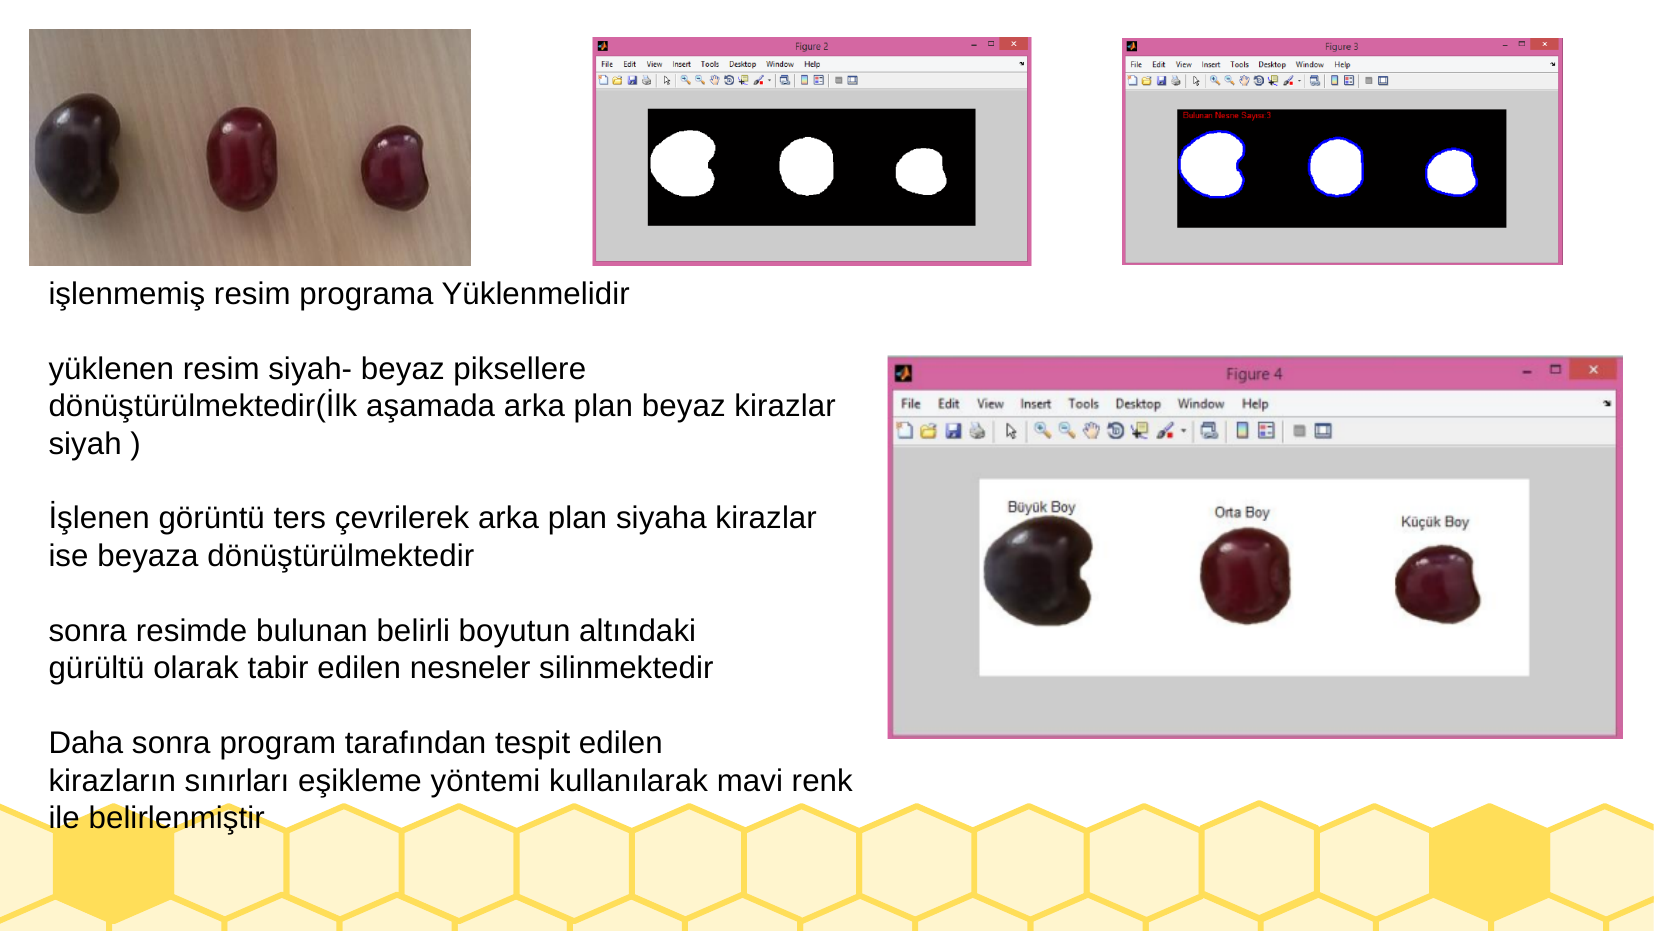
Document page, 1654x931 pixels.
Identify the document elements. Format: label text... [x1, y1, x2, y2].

picture [29, 29, 473, 266]
text_box işlenmemiş resim programa Yüklenmelidir yüklenen resim siyah- beyaz piksellere dönüştürülmektedir(İlk aşamada arka plan beyaz kirazlar siyah ) İşlenen görüntü ters çevrilerek arka plan siyaha kirazlar ise beyaza dönüştürülmektedir sonra resimde bulunan belirli boyutun altındaki gürültü olarak tabir edilen nesneler silinmektedir Daha sonra program tarafından tespit edilen kirazların sınırları eşikleme yöntemi kullanılarak mavi renk ile belirlenmiştir [33, 265, 886, 931]
picture [590, 36, 1034, 266]
picture [885, 354, 1623, 739]
picture [1121, 36, 1566, 266]
